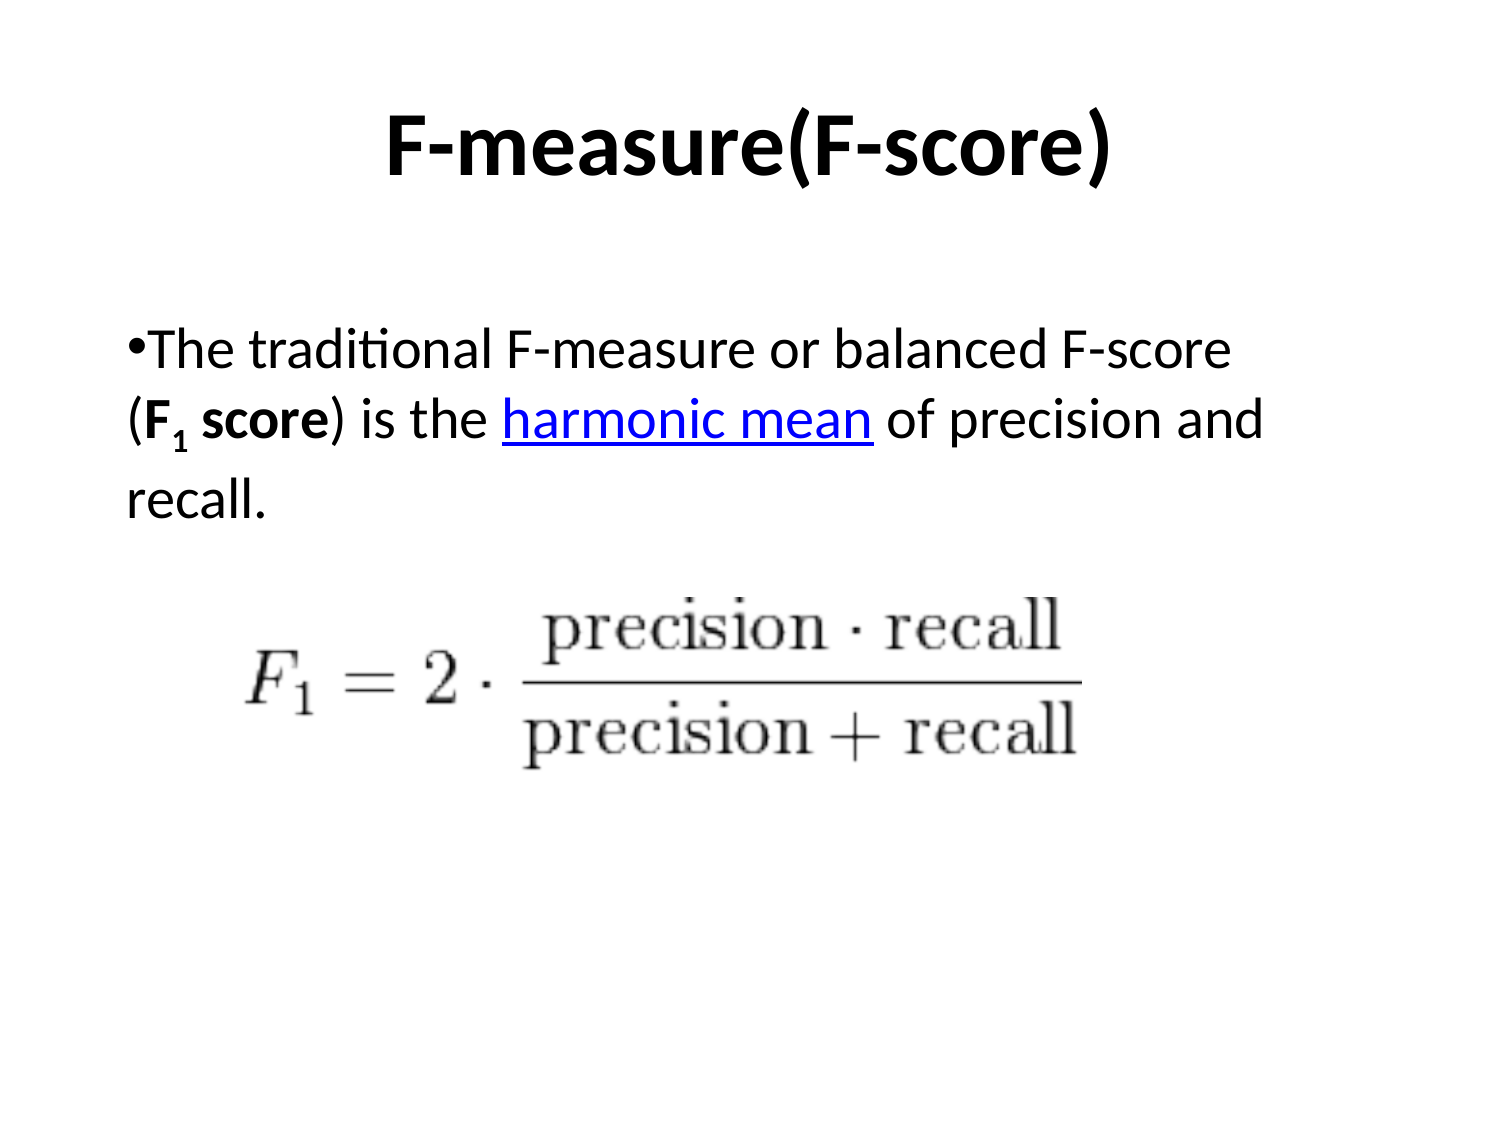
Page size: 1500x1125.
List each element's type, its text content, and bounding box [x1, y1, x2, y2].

text_box The traditional F-measure or balanced F-score (F1 score) is the harmonic mean of precision and recall. [112, 302, 1317, 537]
title F-measure(F-score) [75, 45, 1425, 233]
picture [241, 597, 1082, 776]
